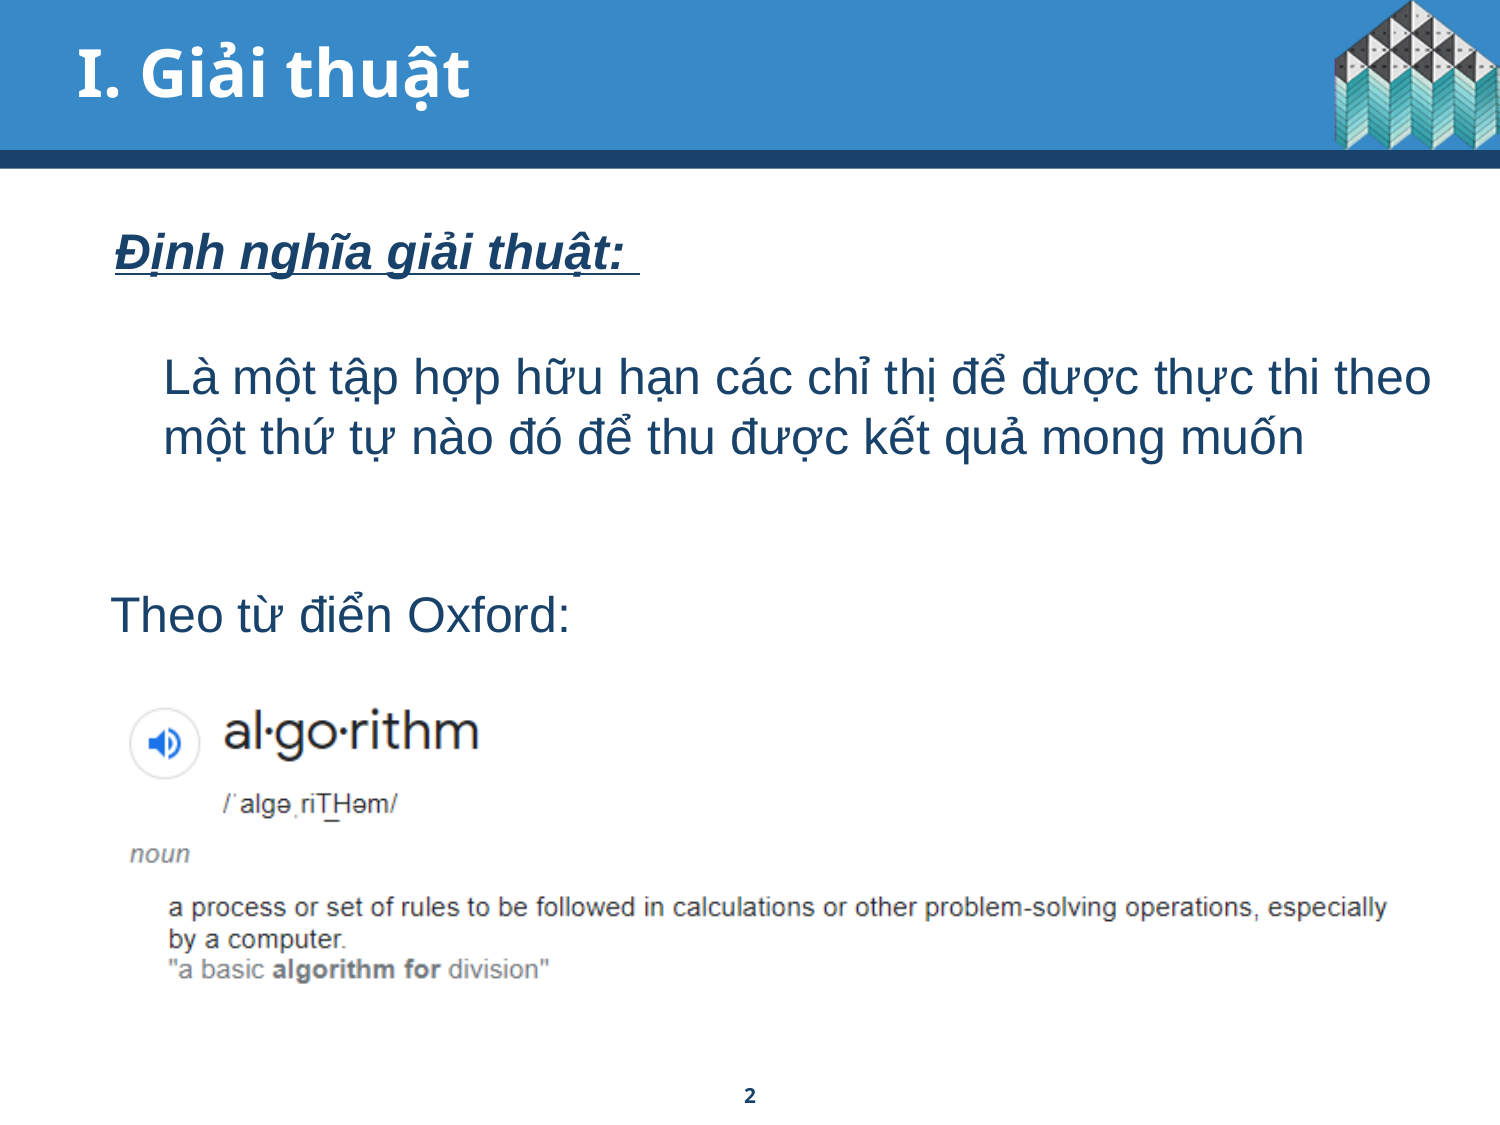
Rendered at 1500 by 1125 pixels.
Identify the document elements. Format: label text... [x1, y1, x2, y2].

title I. Giải thuật [62, 24, 1275, 118]
picture [112, 687, 1414, 1001]
picture [0, 0, 1500, 150]
text_box Là một tập hợp hữu hạn các chỉ thị để được thực thi theo một thứ tự nào đó để thu được kết quả mong muốn [148, 337, 1450, 473]
slide_number 2 [575, 1074, 925, 1114]
text_box Theo từ điển Oxford: [95, 575, 1397, 651]
text_box Định nghĩa giải thuật: [99, 212, 750, 288]
